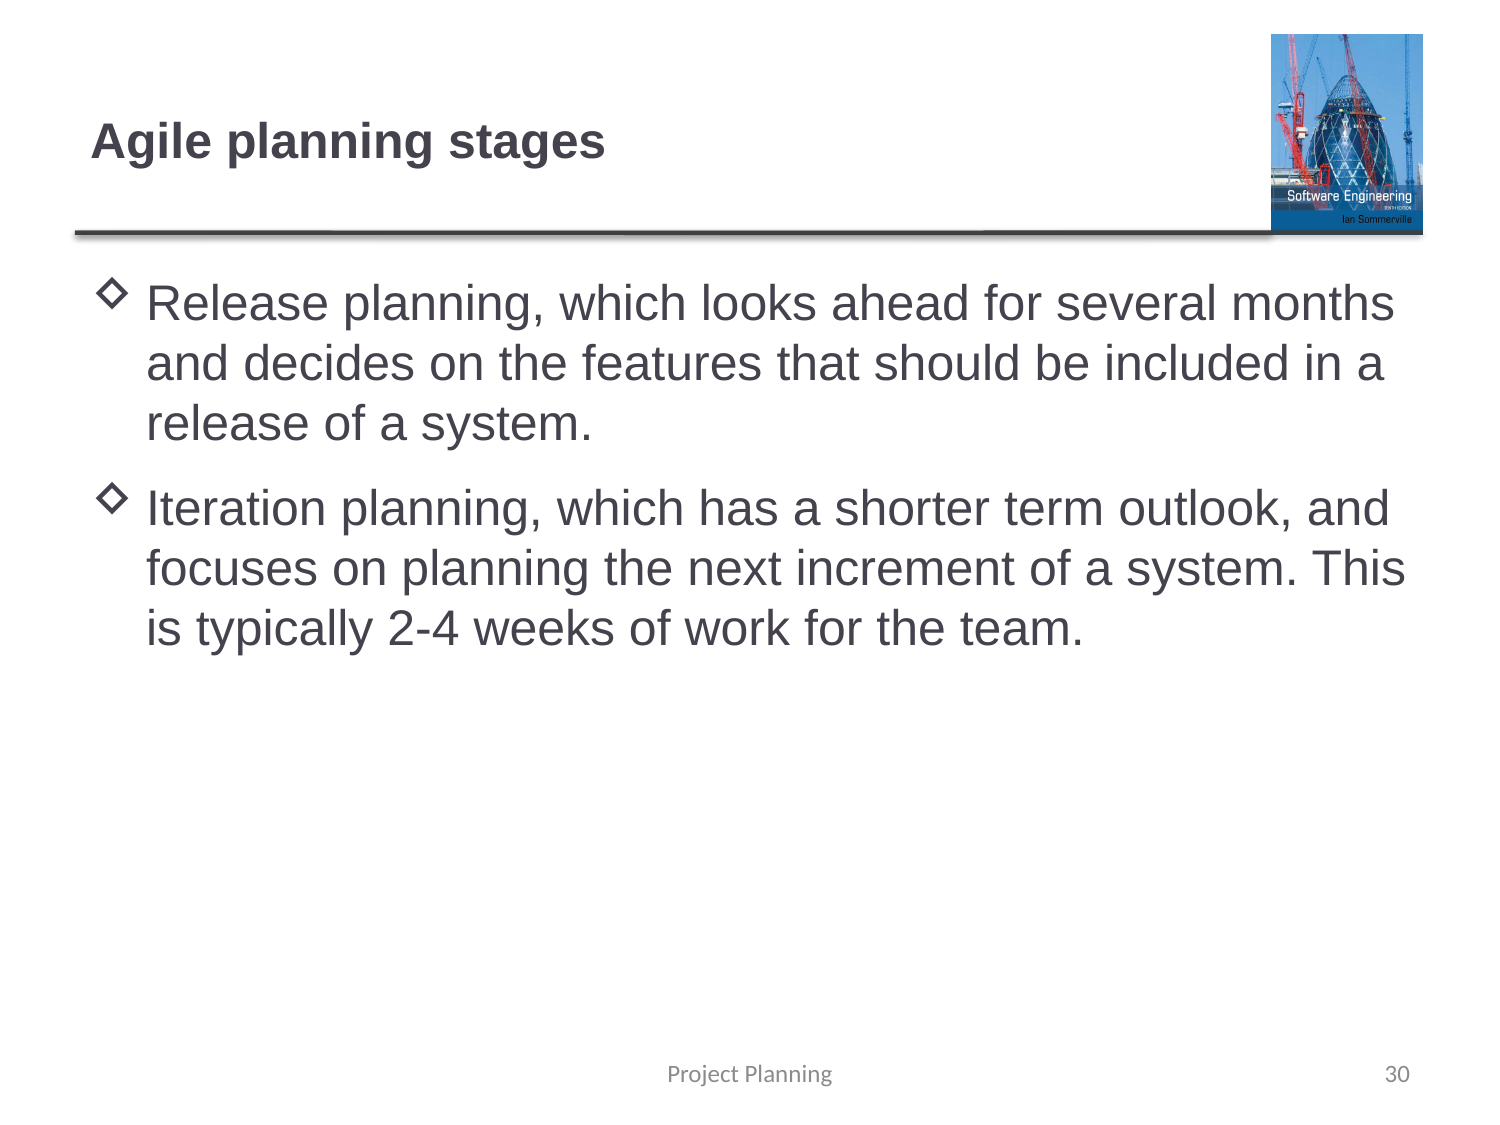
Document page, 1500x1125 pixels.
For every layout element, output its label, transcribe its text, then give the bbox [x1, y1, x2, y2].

footer Project Planning [512, 1042, 988, 1103]
list Release planning, which looks ahead for several months and decides on the features that should be included in a release of a system. Iteration planning, which has a shorter term outlook, and focuses on planning the next increment of a system. This is typically 2-4 weeks of work for the team. [75, 262, 1425, 1005]
slide_number 30 [1074, 1042, 1425, 1103]
title Agile planning stages [74, 44, 1272, 233]
picture [1271, 34, 1423, 230]
